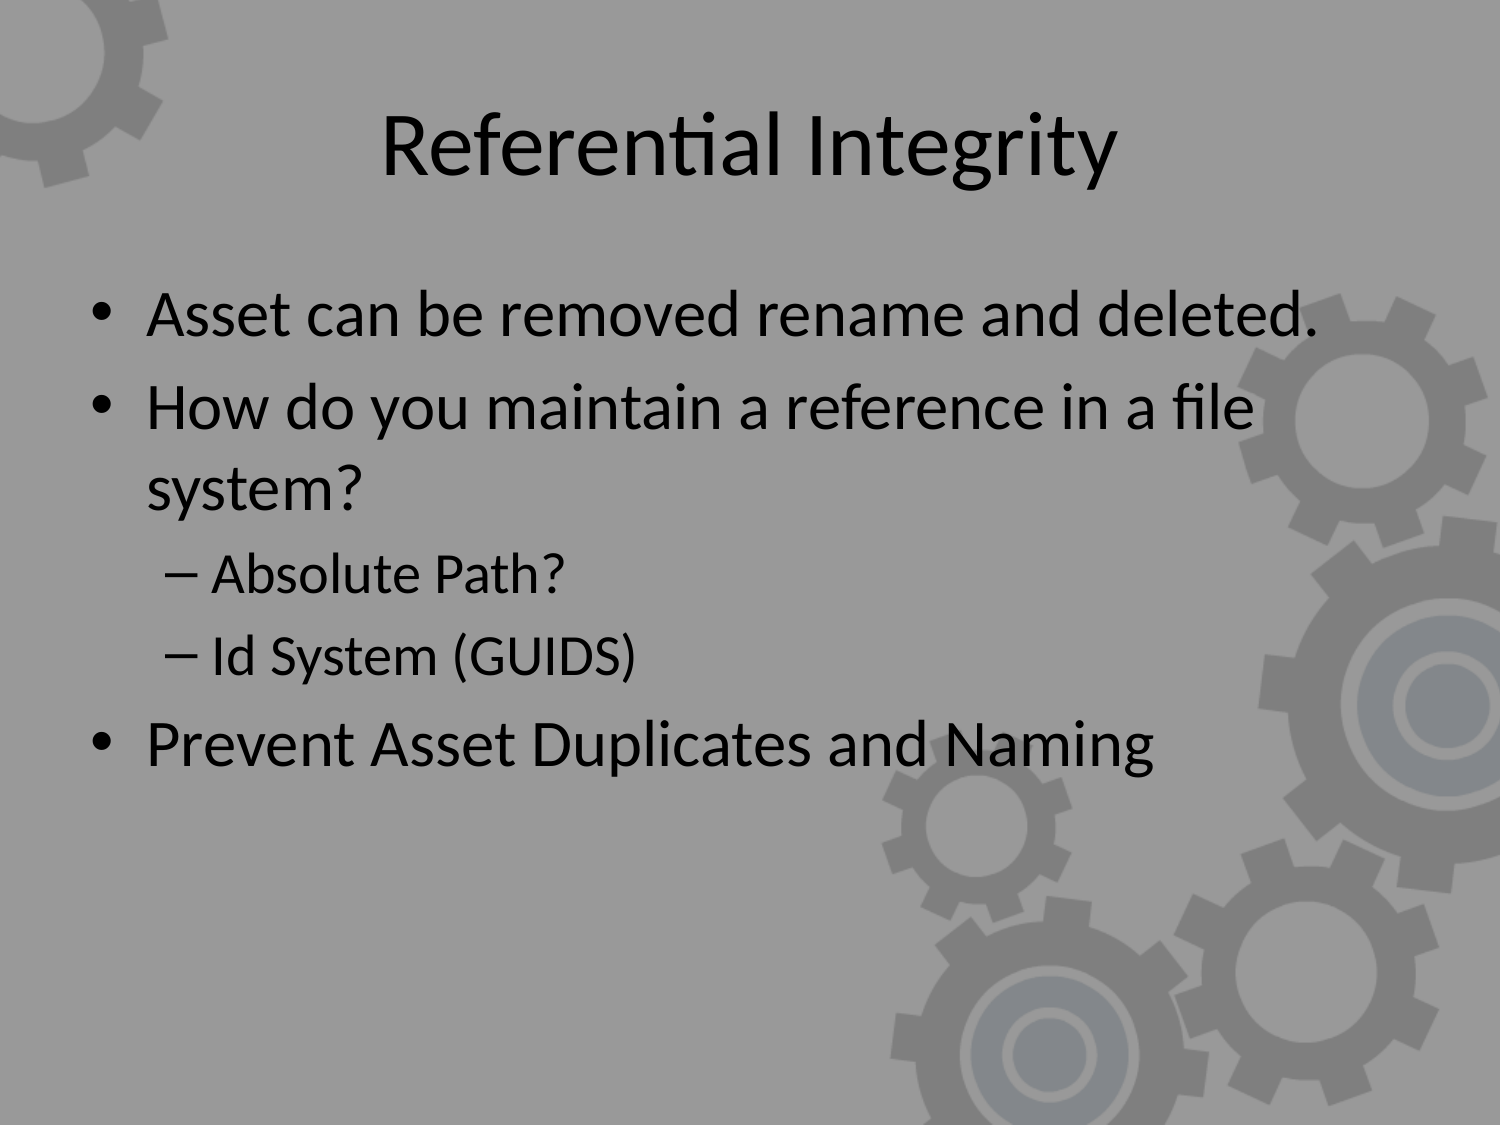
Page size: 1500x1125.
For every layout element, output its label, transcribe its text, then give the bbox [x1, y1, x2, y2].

title Referential Integrity [75, 45, 1425, 233]
list Asset can be removed rename and deleted. How do you maintain a reference in a file system? Absolute Path? Id System (GUIDS) Prevent Asset Duplicates and Naming [75, 262, 1425, 1005]
picture [0, 0, 1500, 1125]
